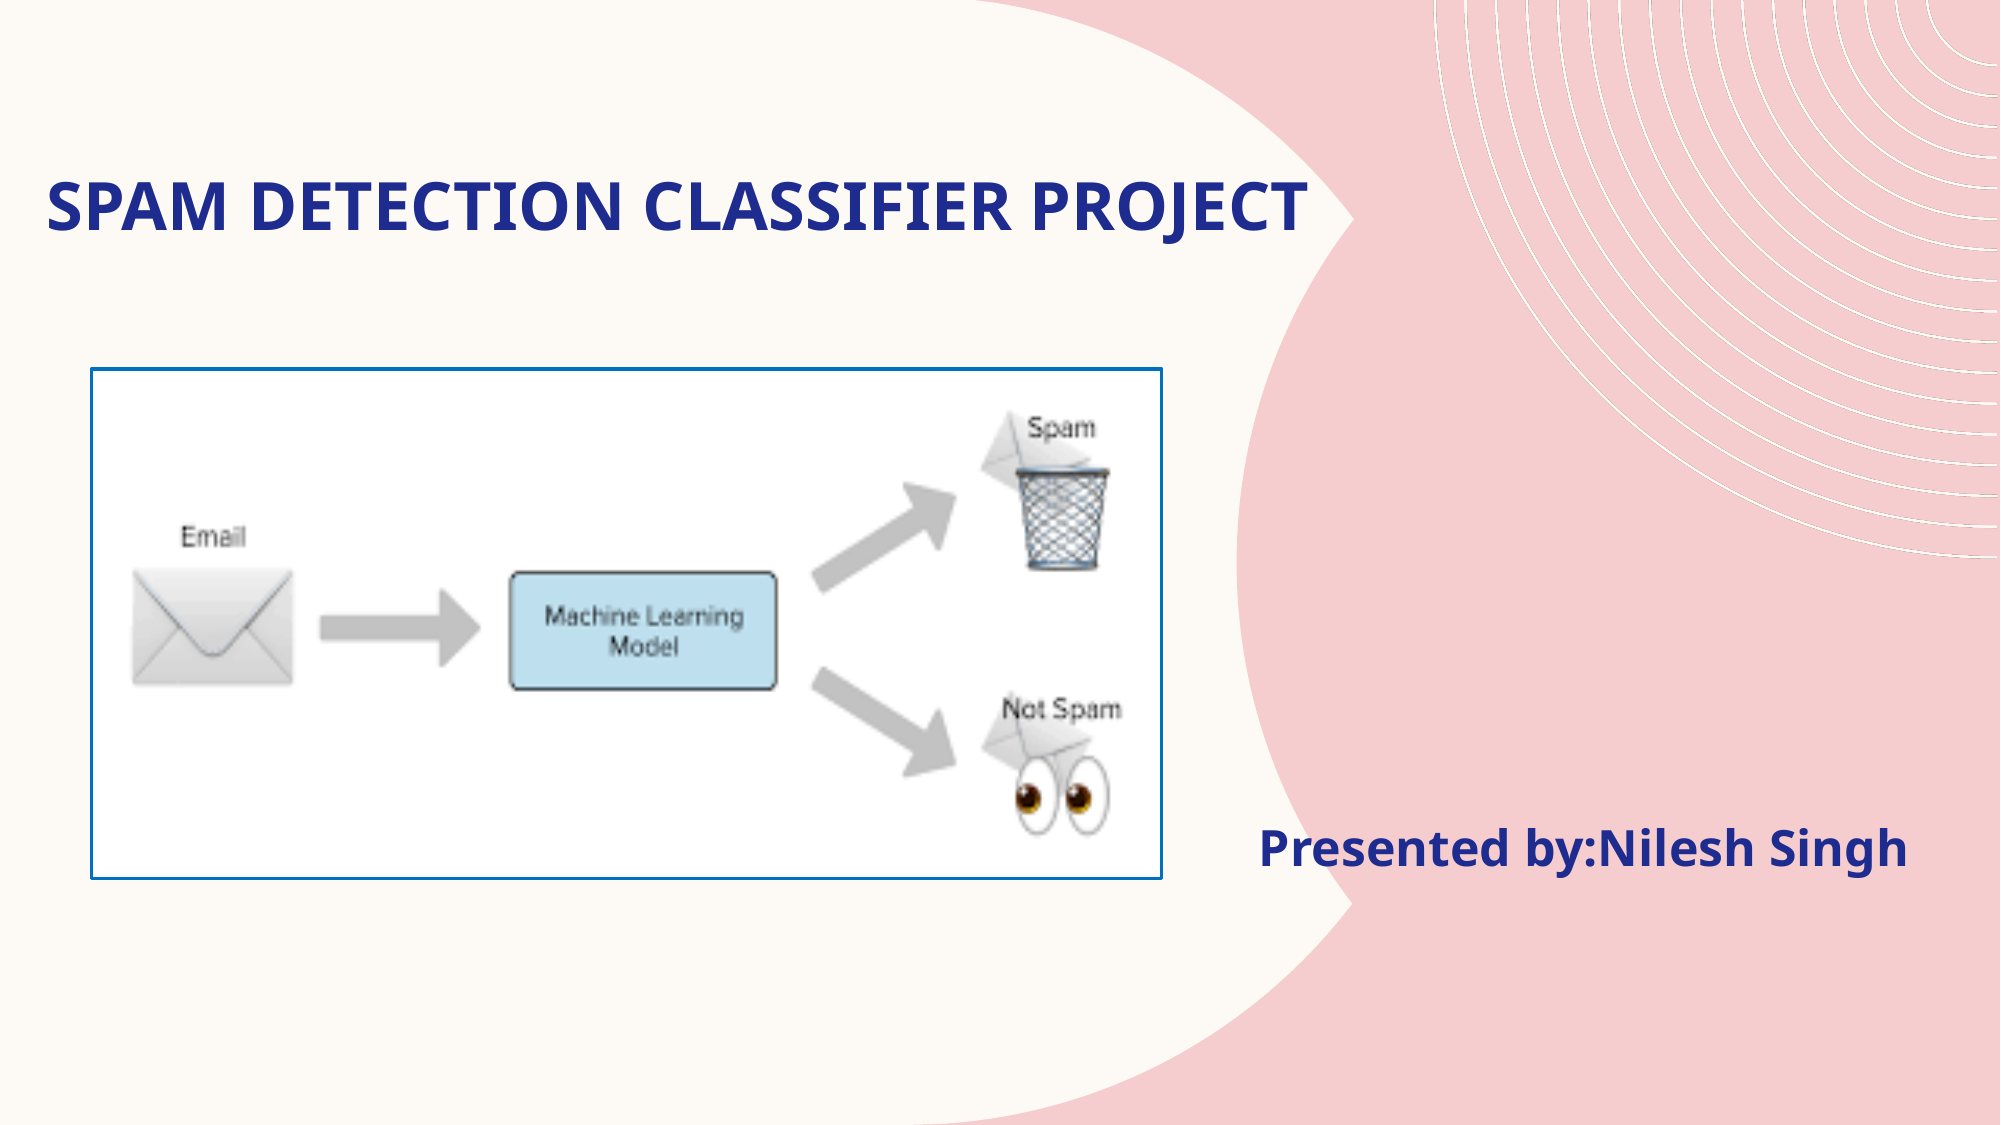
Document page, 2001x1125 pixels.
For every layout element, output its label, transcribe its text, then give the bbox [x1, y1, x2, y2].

subtitle Presented by:Nilesh Singh [1243, 744, 2000, 1102]
picture [92, 370, 1161, 877]
picture [1433, 0, 1997, 559]
title Spam Detection Classifier project [31, 96, 1795, 296]
